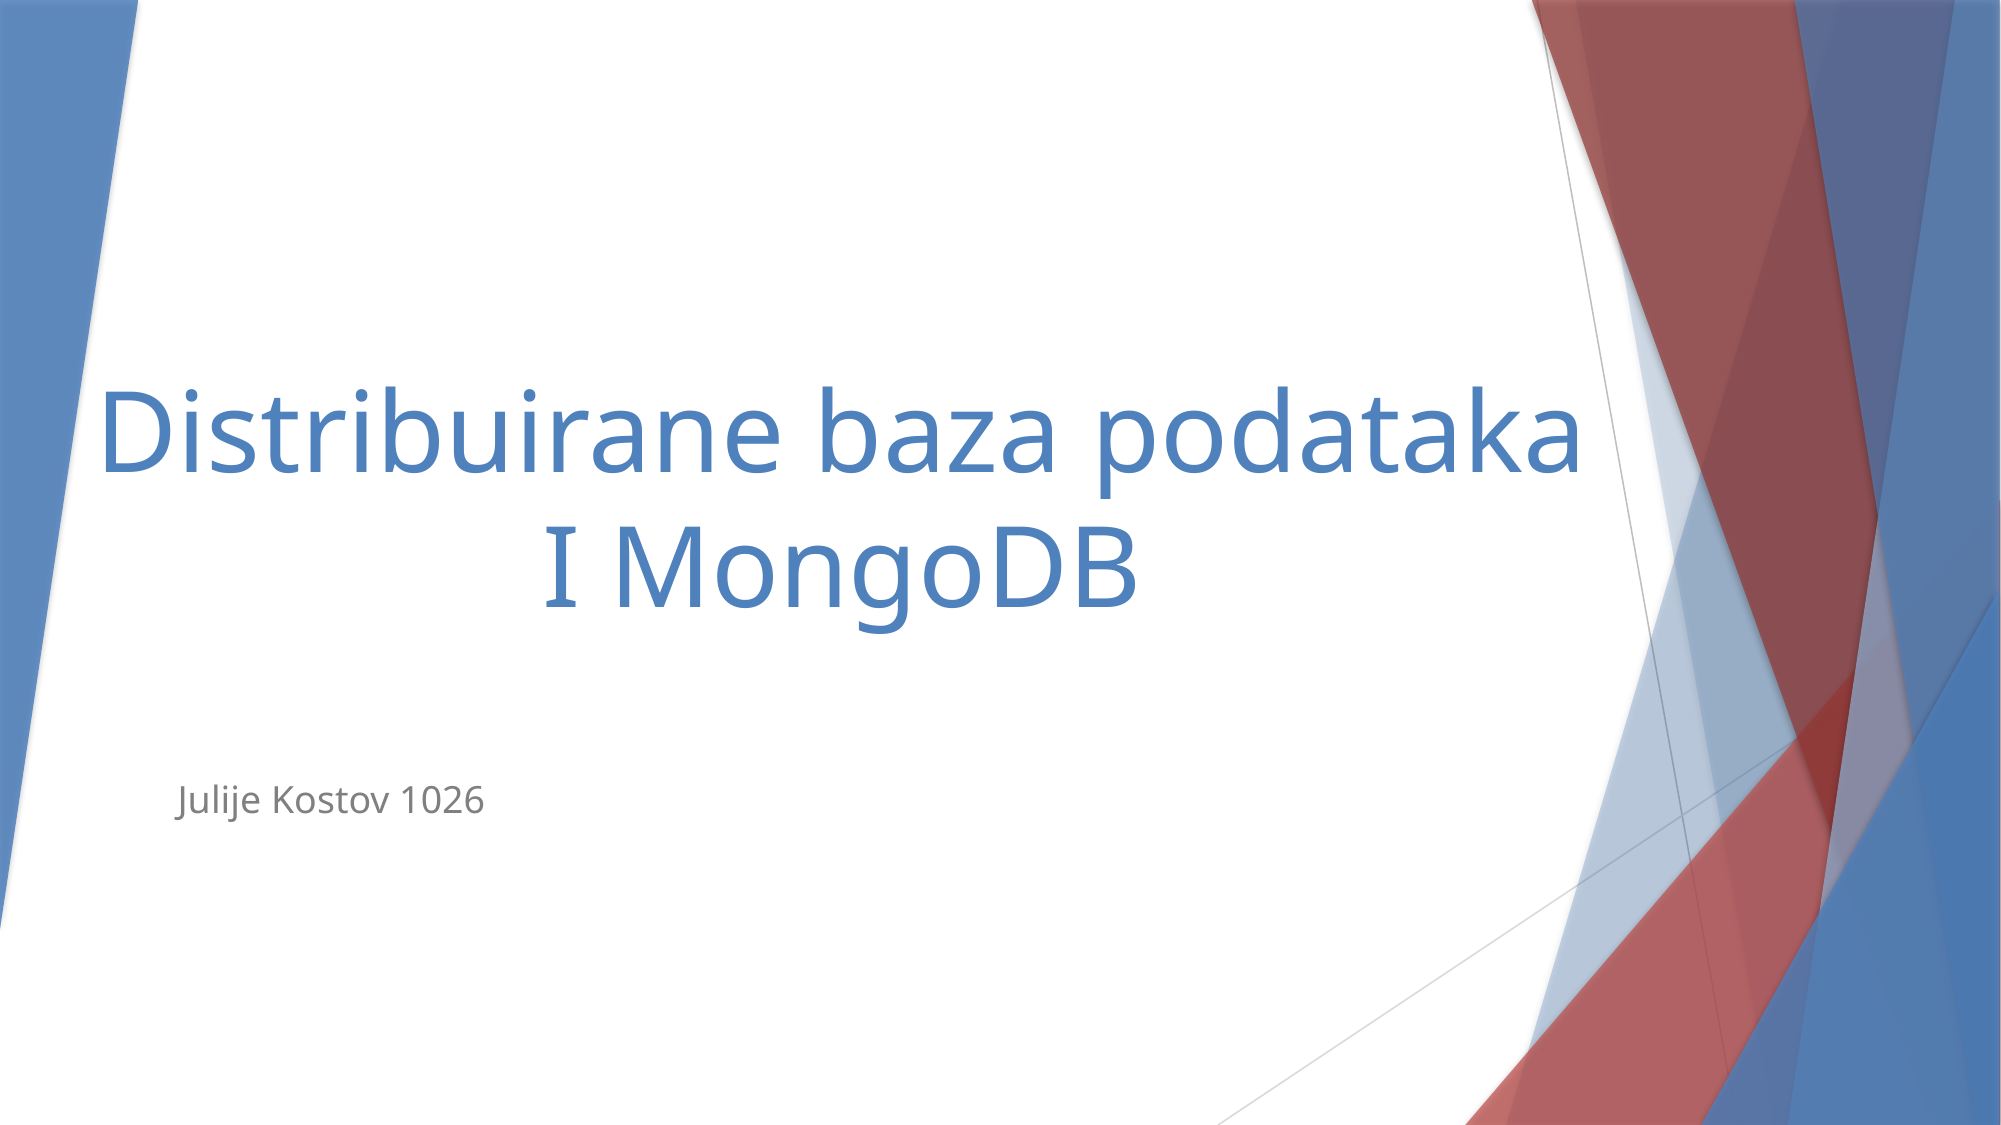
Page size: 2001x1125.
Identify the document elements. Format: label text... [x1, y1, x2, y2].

subtitle Julije Kostov 1026 [162, 768, 1522, 845]
title Distribuirane baza podataka I MongoDB [79, 323, 1604, 638]
